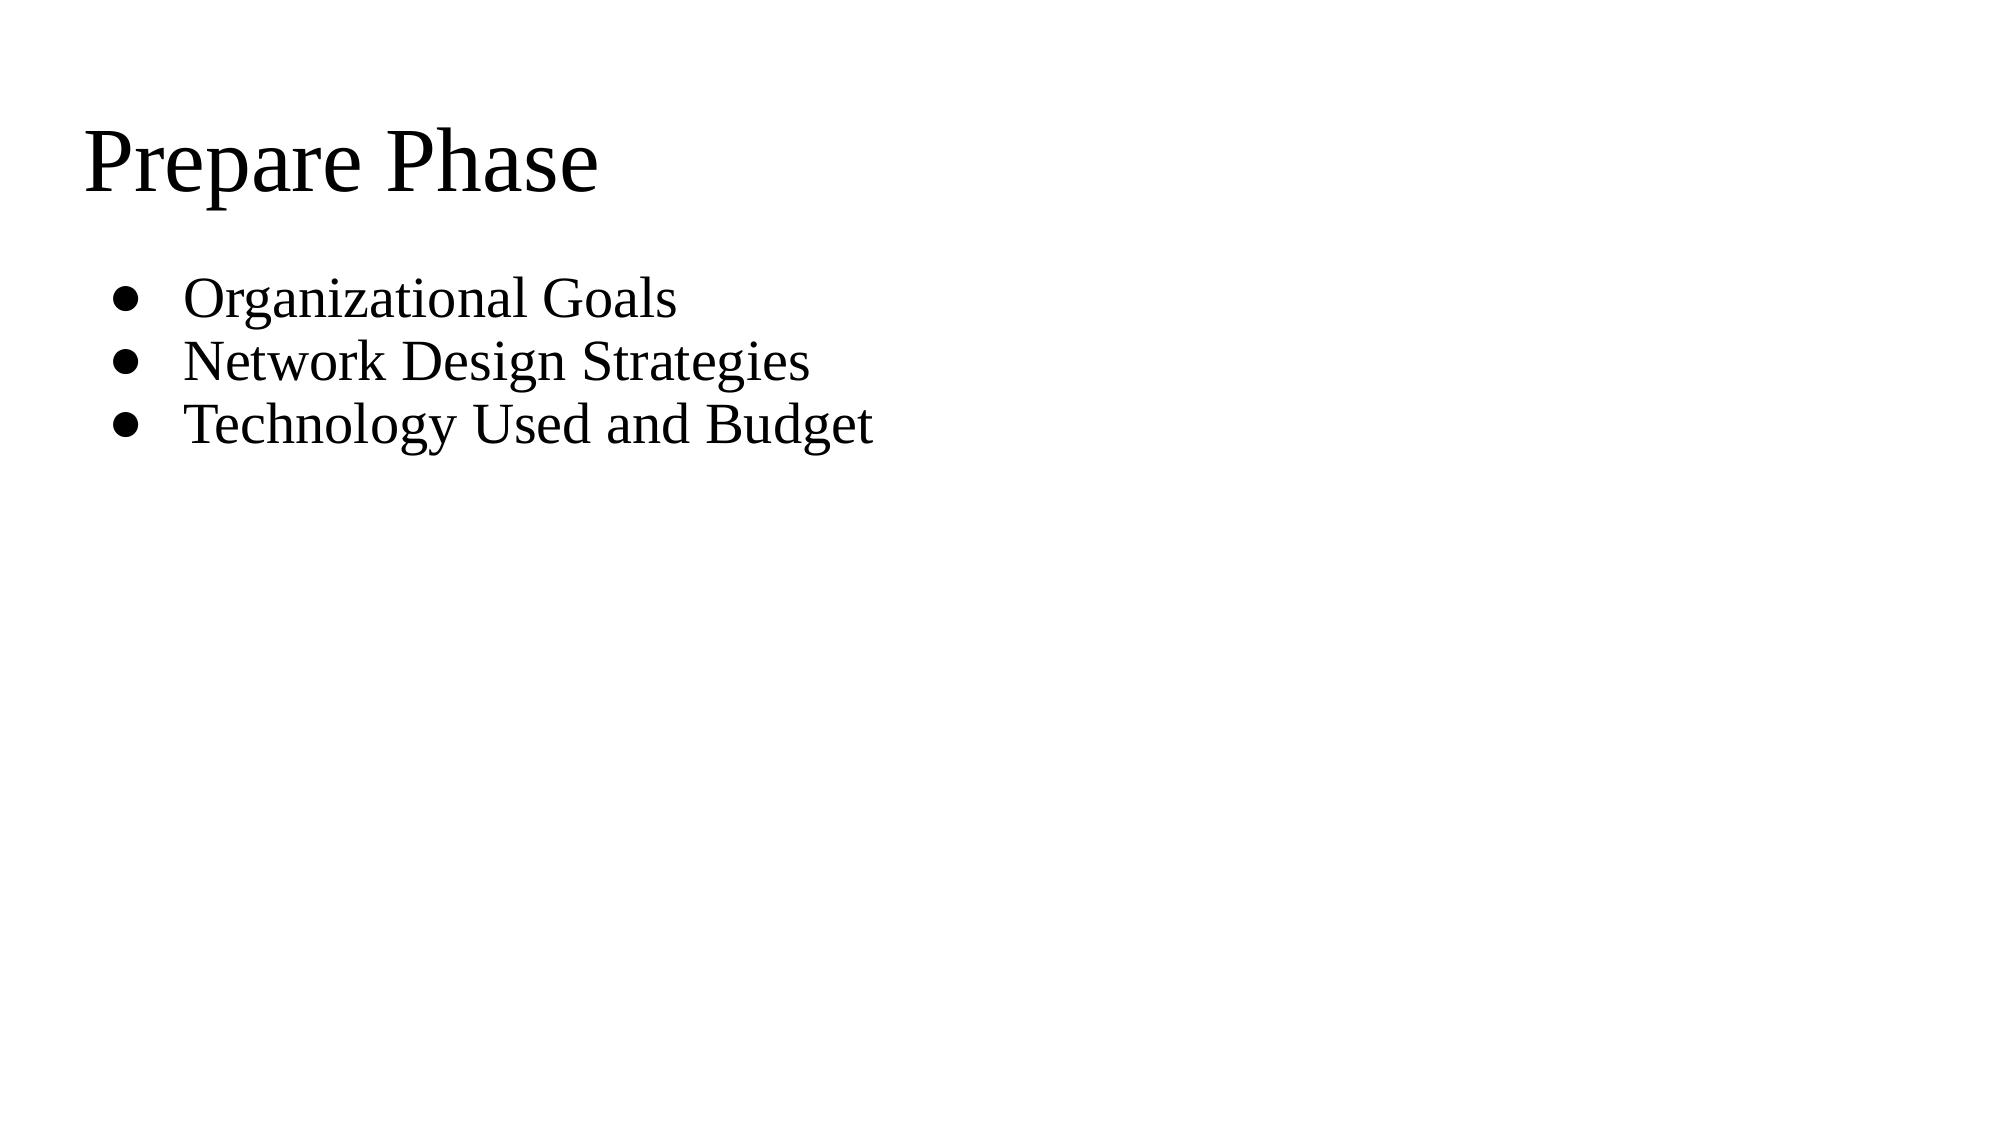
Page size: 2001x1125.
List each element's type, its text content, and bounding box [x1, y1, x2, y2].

list Organizational Goals Network Design Strategies Technology Used and Budget [68, 252, 1932, 1000]
title Prepare Phase [68, 97, 1932, 223]
